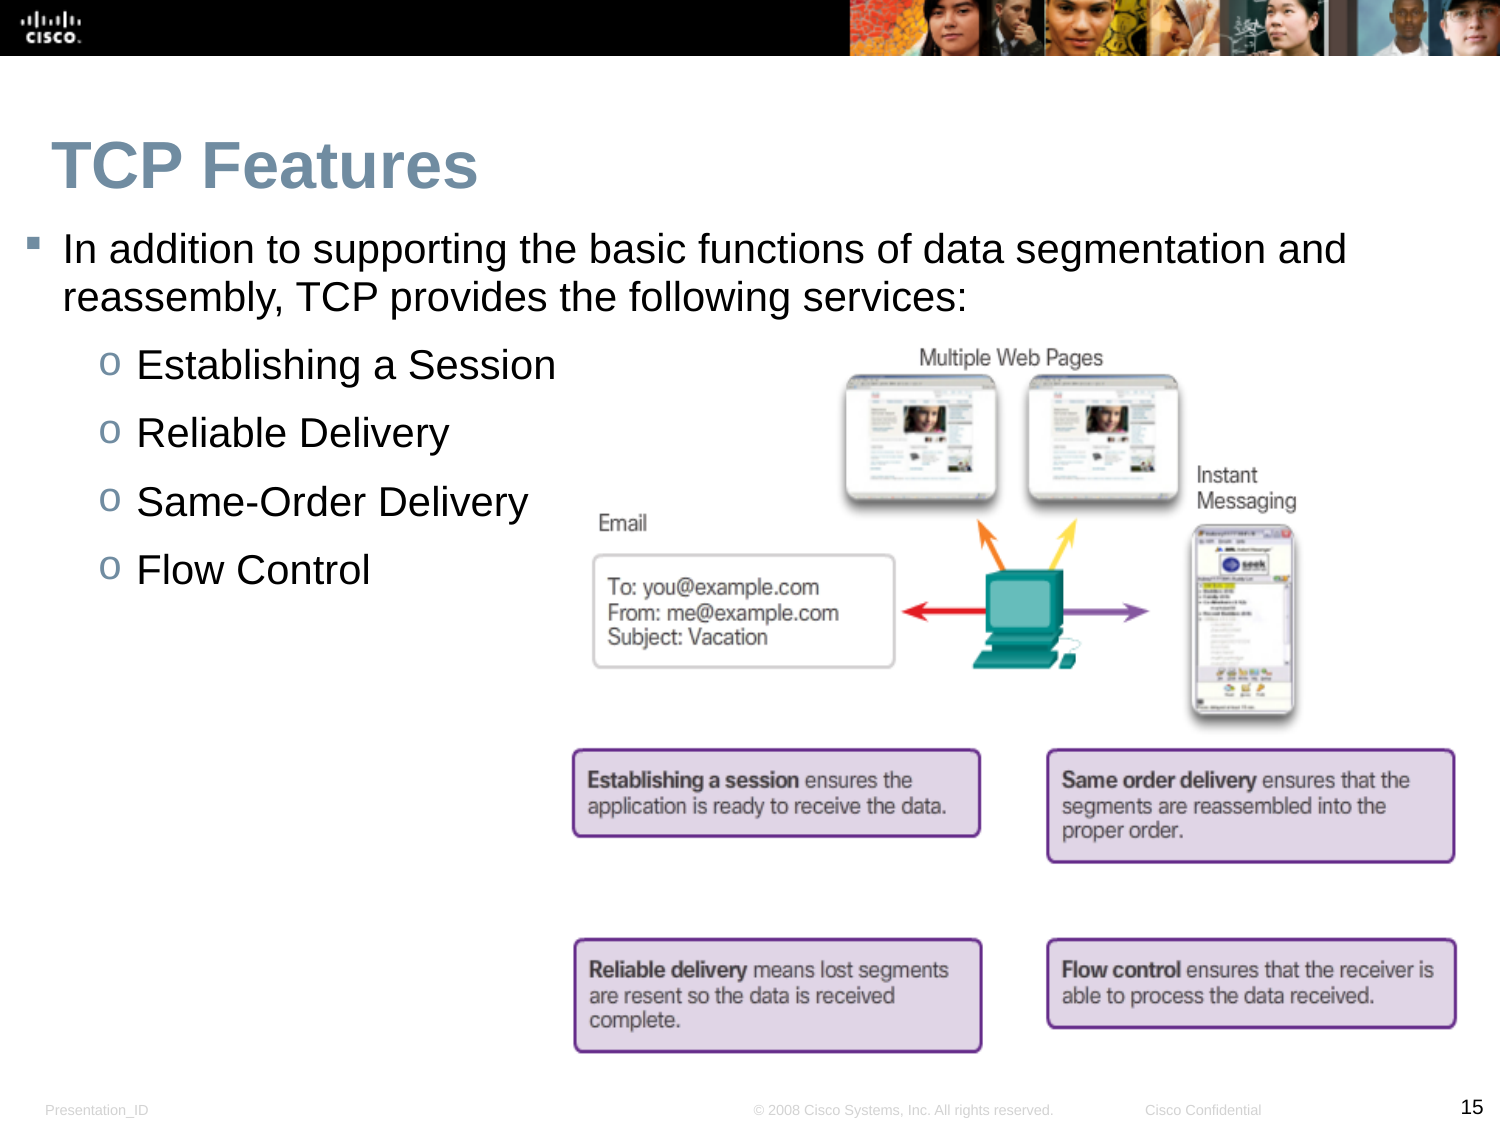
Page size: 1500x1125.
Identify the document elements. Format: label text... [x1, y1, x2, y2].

picture [566, 340, 1465, 1064]
picture [0, 0, 1500, 56]
list In addition to supporting the basic functions of data segmentation and reassembly, TCP provides the following services: Establishing a Session Reliable Delivery Same-Order Delivery Flow Control [8, 218, 1417, 1033]
title TCP Features [37, 70, 1447, 209]
